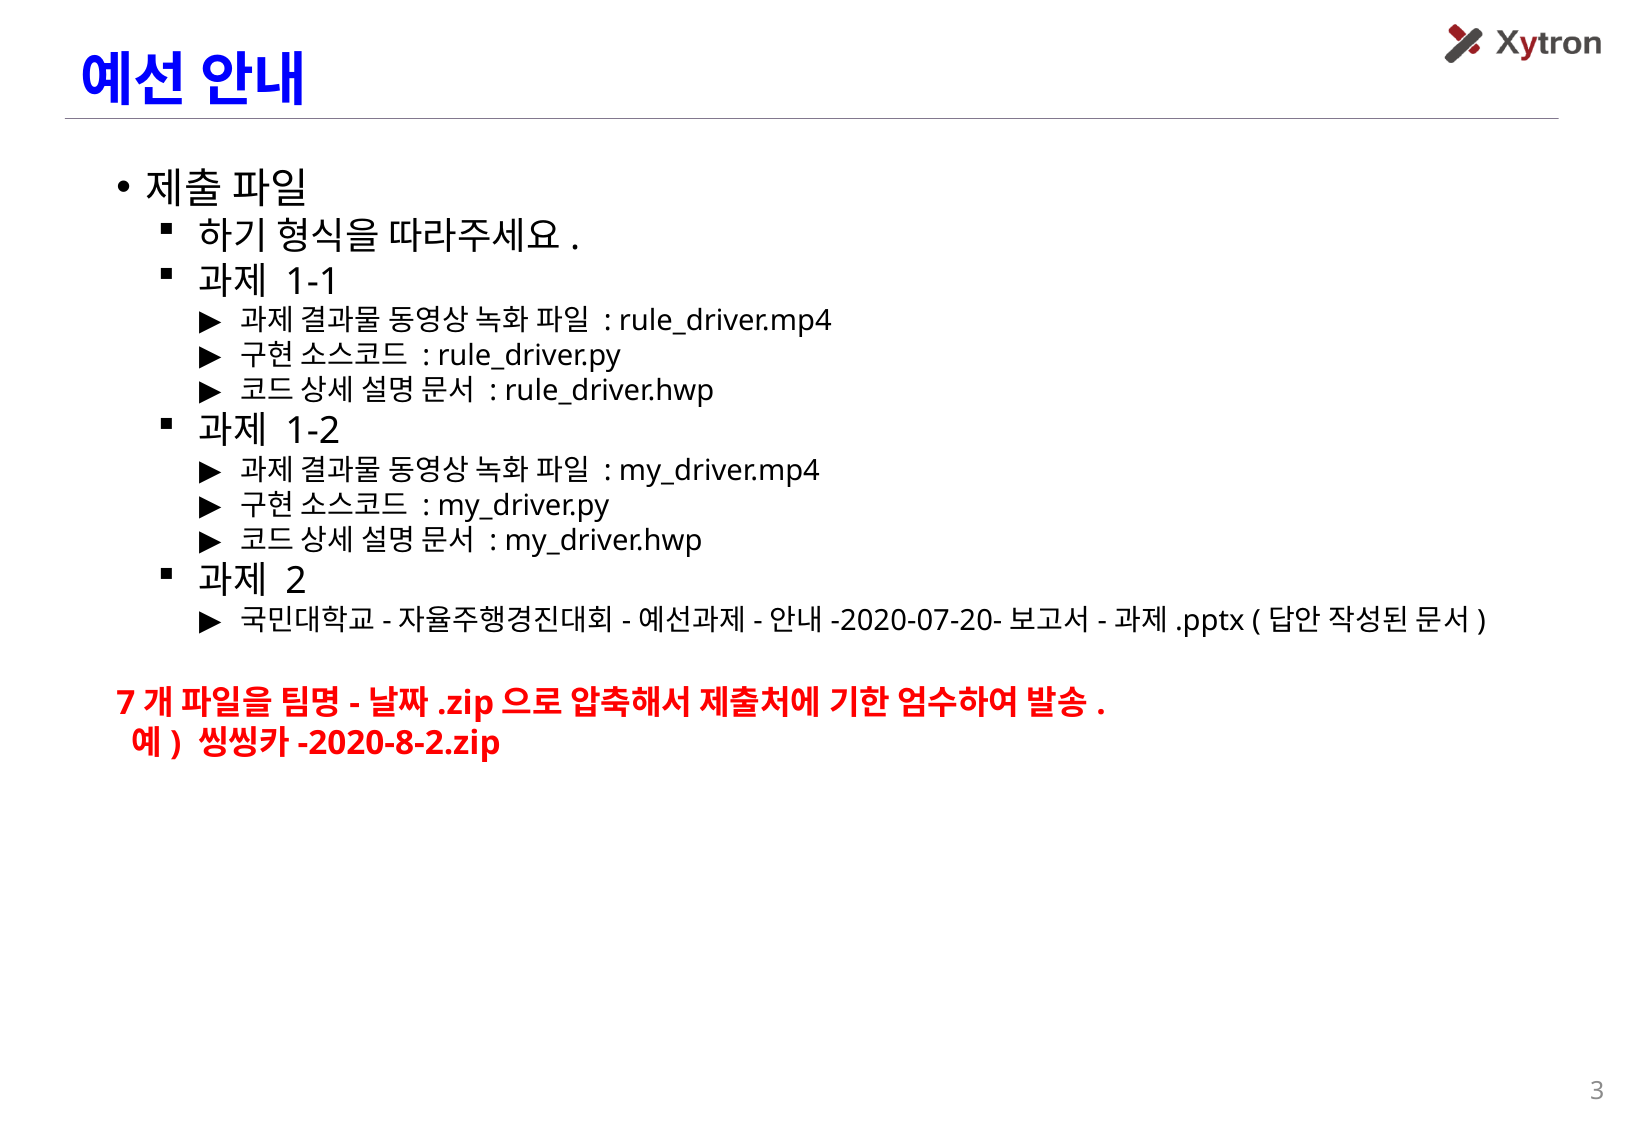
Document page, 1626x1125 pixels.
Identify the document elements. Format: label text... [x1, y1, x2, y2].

text_box 제출 파일 하기 형식을 따라주세요. 과제 1-1 과제 결과물 동영상 녹화 파일 : rule_driver.mp4 구현 소스코드 : rule_driver.py 코드 상세 설명 문서 : rule_driver.hwp 과제 1-2 과제 결과물 동영상 녹화 파일 : my_driver.mp4 구현 소스코드 : my_driver.py 코드 상세 설명 문서 : my_driver.hwp 과제 2 국민대학교-자율주행경진대회-예선과제-안내-2020-07-20-보고서-과제.pptx (답안 작성된 문서) 7개 파일을 팀명-날짜.zip으로 압축해서 제출처에 기한 엄수하여 발송. 예) 씽씽카-2020-8-2.zip [101, 154, 1558, 1071]
picture [1444, 24, 1601, 63]
text_box 3 [1240, 1061, 1620, 1122]
text_box 예선 안내 [65, 27, 1558, 128]
